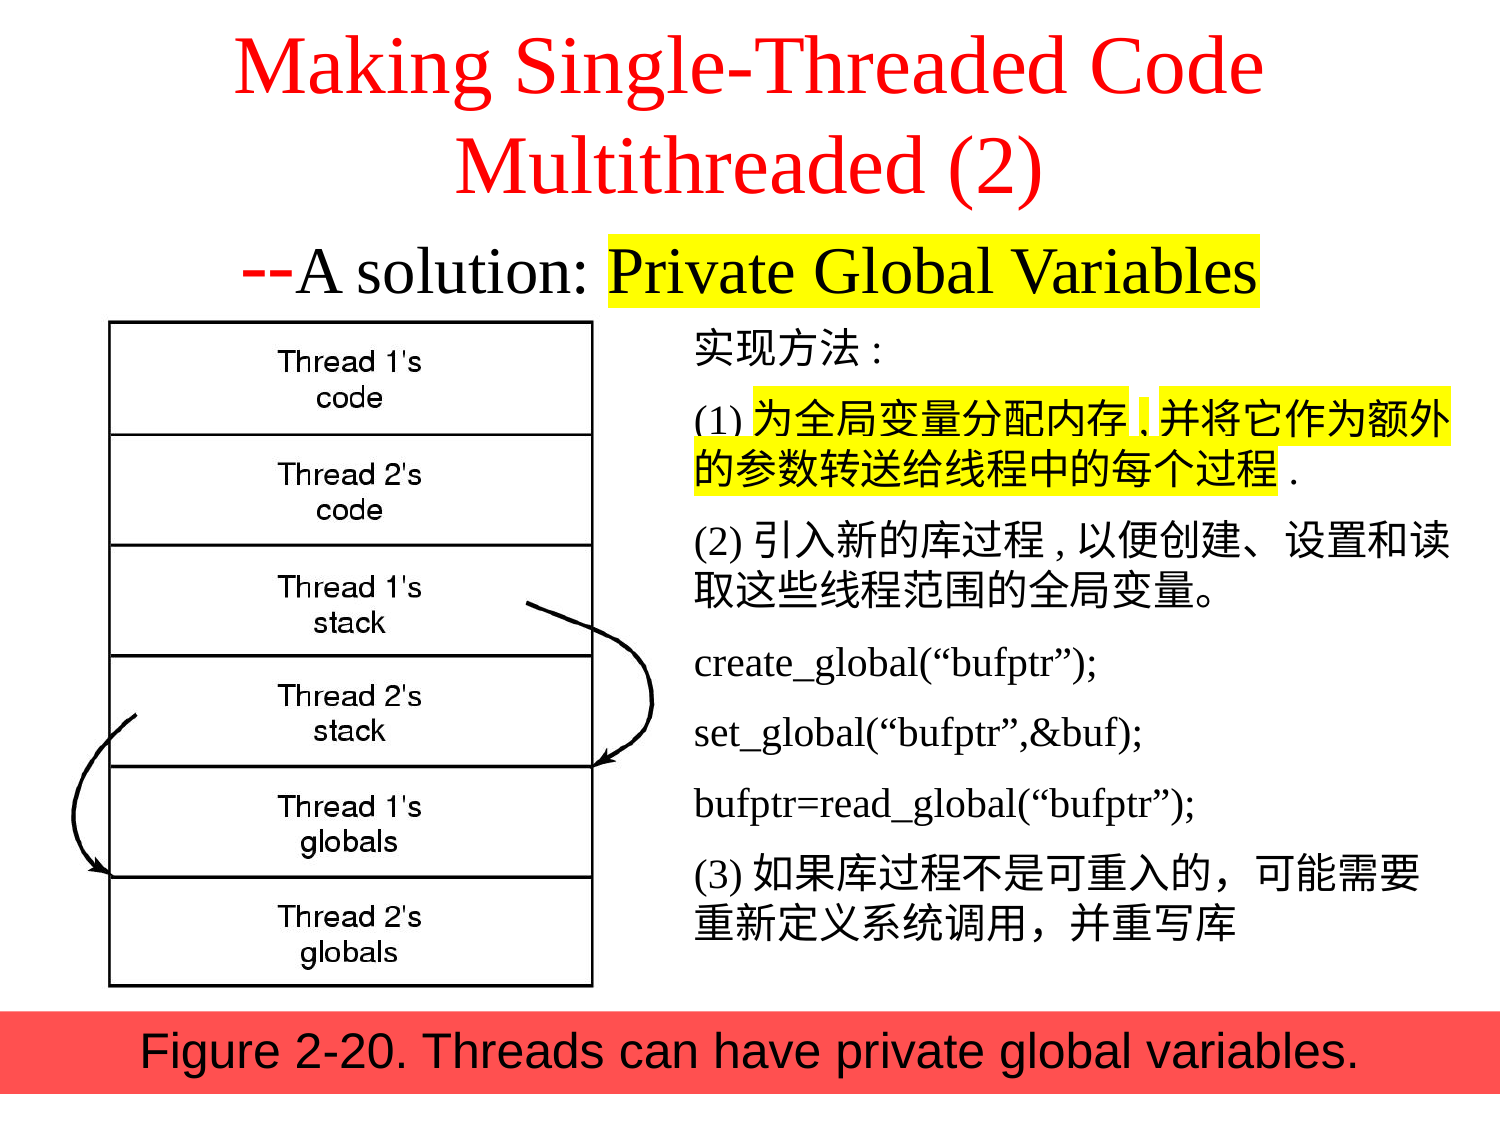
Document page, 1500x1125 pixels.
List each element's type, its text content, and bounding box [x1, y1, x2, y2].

slide_number 41 [1074, 1094, 1388, 1101]
text_box Figure 2-20. Threads can have private global variables. [0, 1011, 1500, 1094]
picture [40, 314, 673, 989]
title Making Single-Threaded Code Multithreaded (2) --A solution: Private Global Variables [0, 66, 1500, 255]
text_box 实现方法: (1)为全局变量分配内存,并将它作为额外的参数转送给线程中的每个过程. (2)引入新的库过程,以便创建、设置和读取这些线程范围的全局变量。 create_global(“bufptr”); set_global(“bufptr”,&buf); bufptr=read_global(“bufptr”); (3)如果库过程不是可重入的，可能需要重新定义系统调用，并重写库 [679, 314, 1471, 1026]
